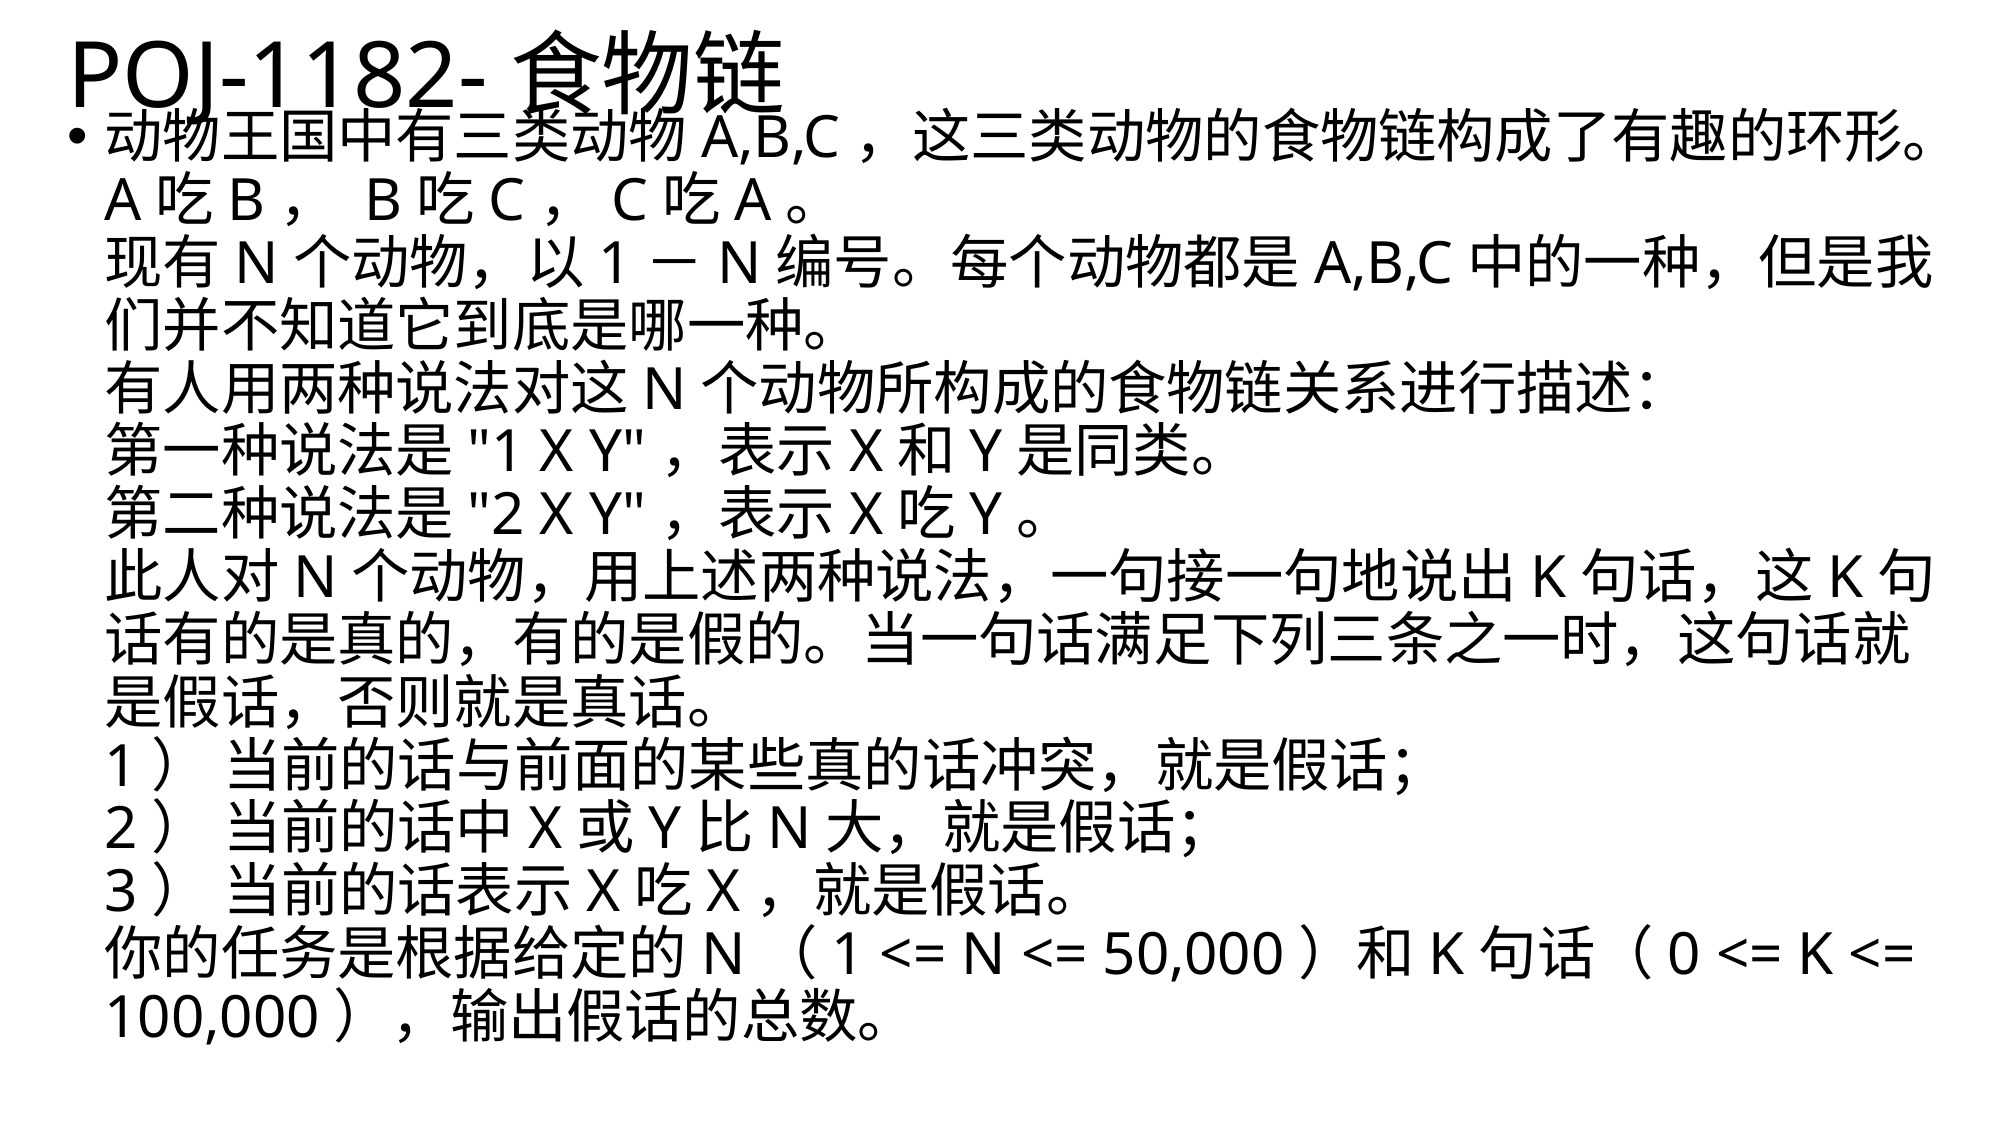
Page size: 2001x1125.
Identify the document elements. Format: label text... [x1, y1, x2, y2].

list 动物王国中有三类动物A,B,C，这三类动物的食物链构成了有趣的环形。A吃B， B吃C，C吃A。 现有N个动物，以1－N编号。每个动物都是A,B,C中的一种，但是我们并不知道它到底是哪一种。 有人用两种说法对这N个动物所构成的食物链关系进行描述： 第一种说法是"1 X Y"，表示X和Y是同类。 第二种说法是"2 X Y"，表示X吃Y。 此人对N个动物，用上述两种说法，一句接一句地说出K句话，这K句话有的是真的，有的是假的。当一句话满足下列三条之一时，这句话就是假话，否则就是真话。 1） 当前的话与前面的某些真的话冲突，就是假话； 2） 当前的话中X或Y比N大，就是假话； 3） 当前的话表示X吃X，就是假话。 你的任务是根据给定的N（1 <= N <= 50,000）和K句话（0 <= K <= 100,000），输出假话的总数。 [52, 99, 1980, 1103]
title POJ-1182-食物链 [52, 0, 1534, 99]
